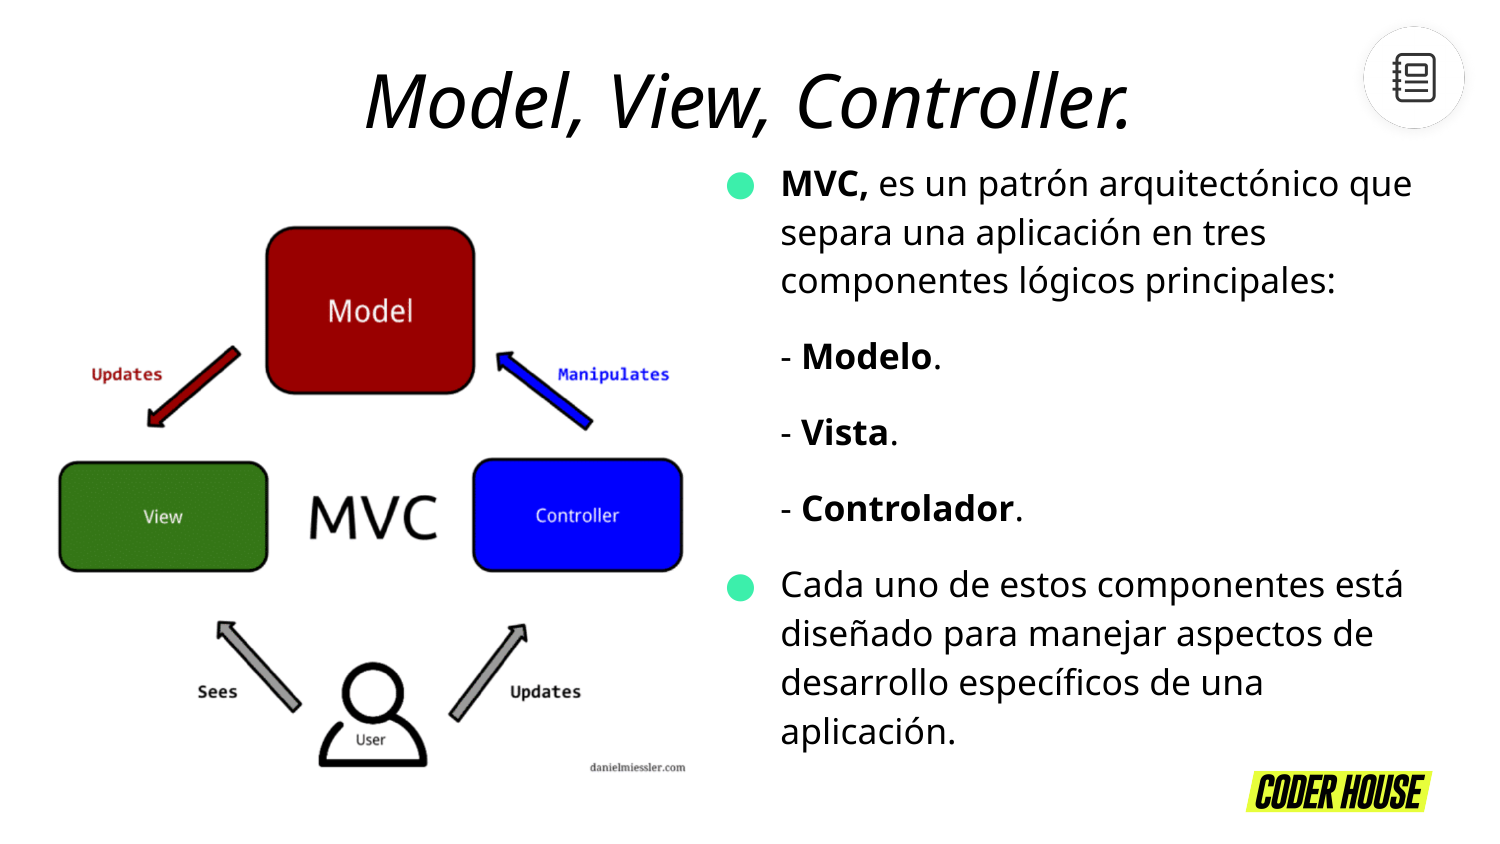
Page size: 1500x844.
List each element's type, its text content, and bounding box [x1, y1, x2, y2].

picture [37, 222, 691, 774]
text_box MVC, es un patrón arquitectónico que separa una aplicación en tres componentes lógicos principales: - Modelo. - Vista. - Controlador. Cada uno de estos componentes está diseñado para manejar aspectos de desarrollo específicos de una aplicación. [690, 139, 1452, 774]
picture [1241, 764, 1437, 819]
text_box Model, View, Controller. [193, 38, 1307, 164]
picture [1351, 14, 1477, 141]
